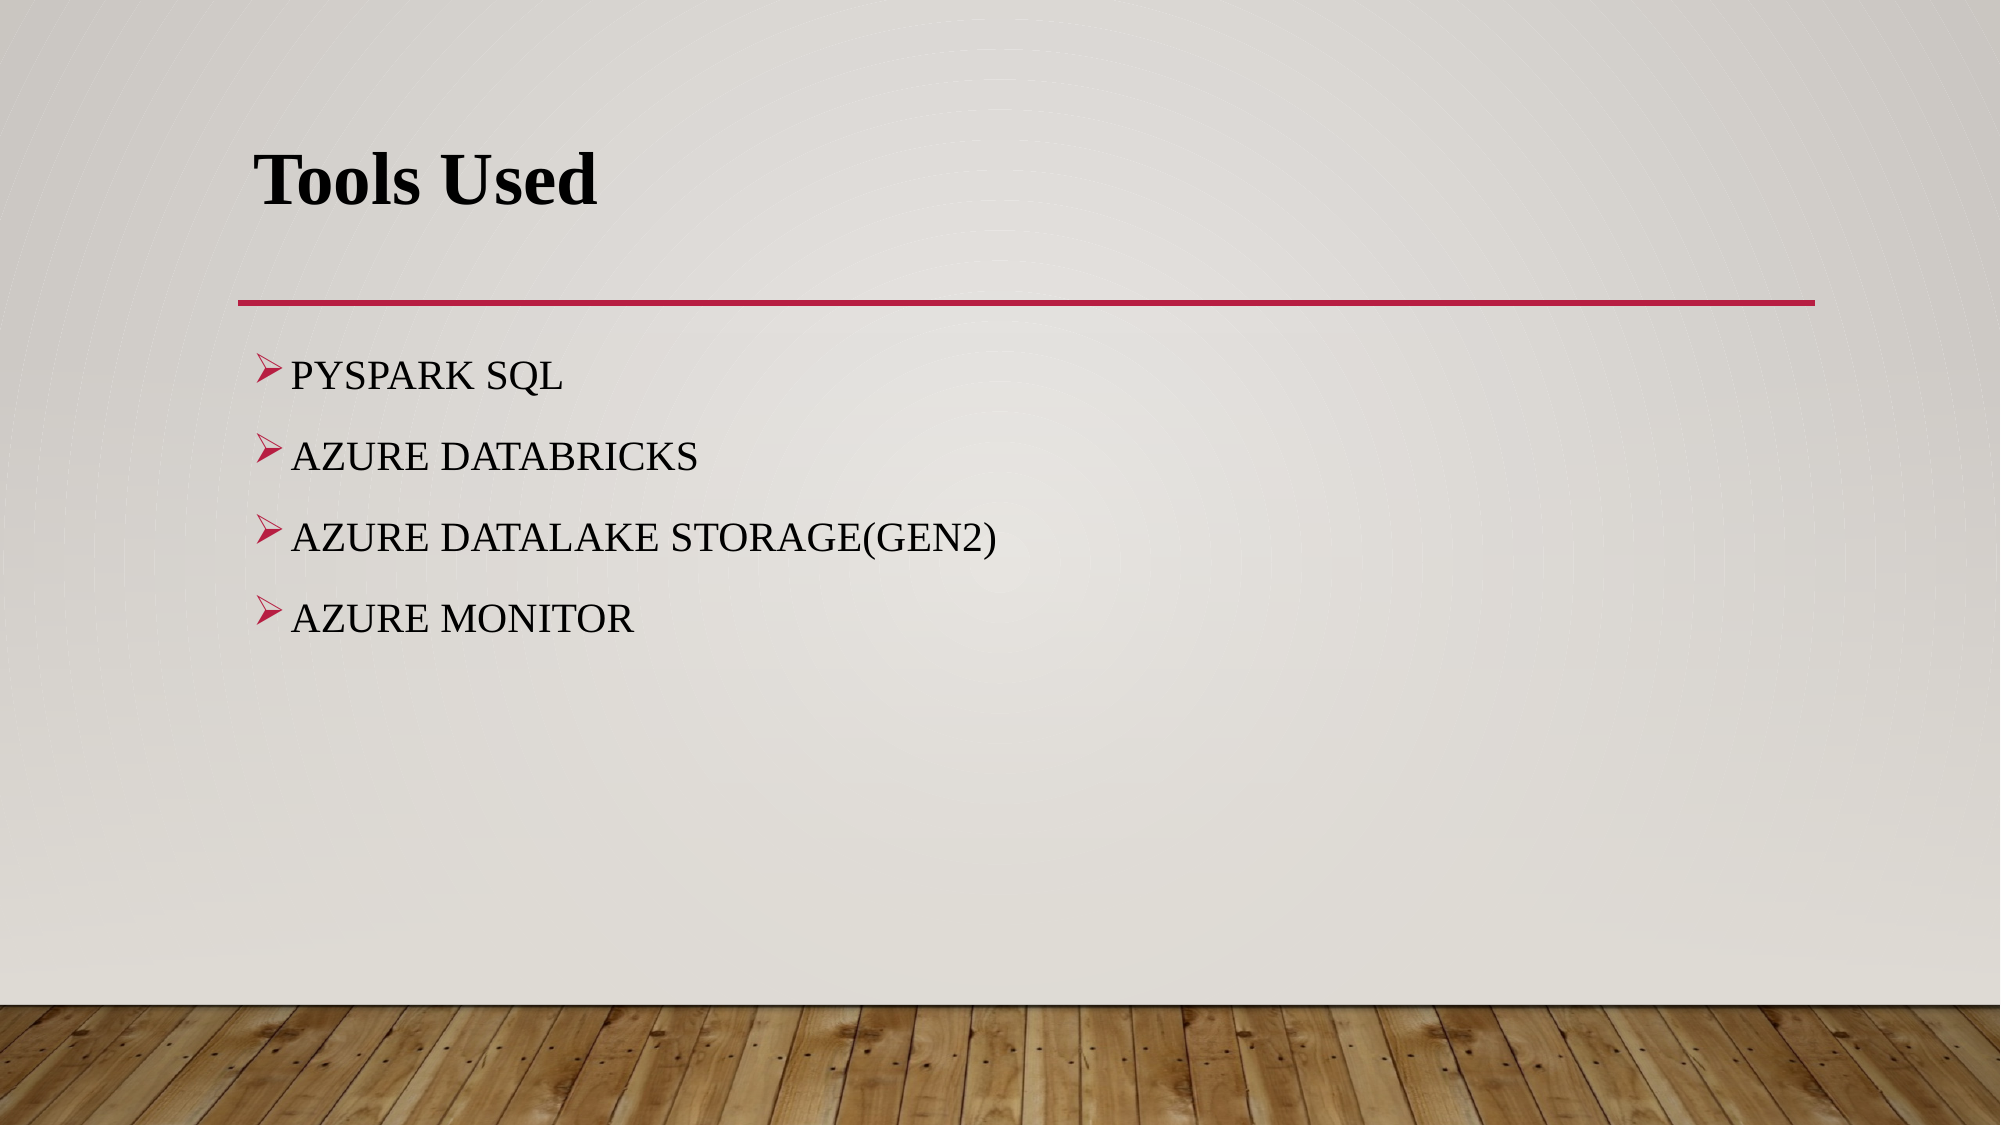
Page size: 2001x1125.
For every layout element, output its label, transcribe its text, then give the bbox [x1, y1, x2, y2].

title Tools Used [238, 131, 1814, 305]
list PYSPARK SQL AZURE DATABRICKS AZURE DATALAKE STORAGE(GEN2) AZURE MONITOR [238, 330, 1814, 897]
picture [0, 1005, 2000, 1125]
